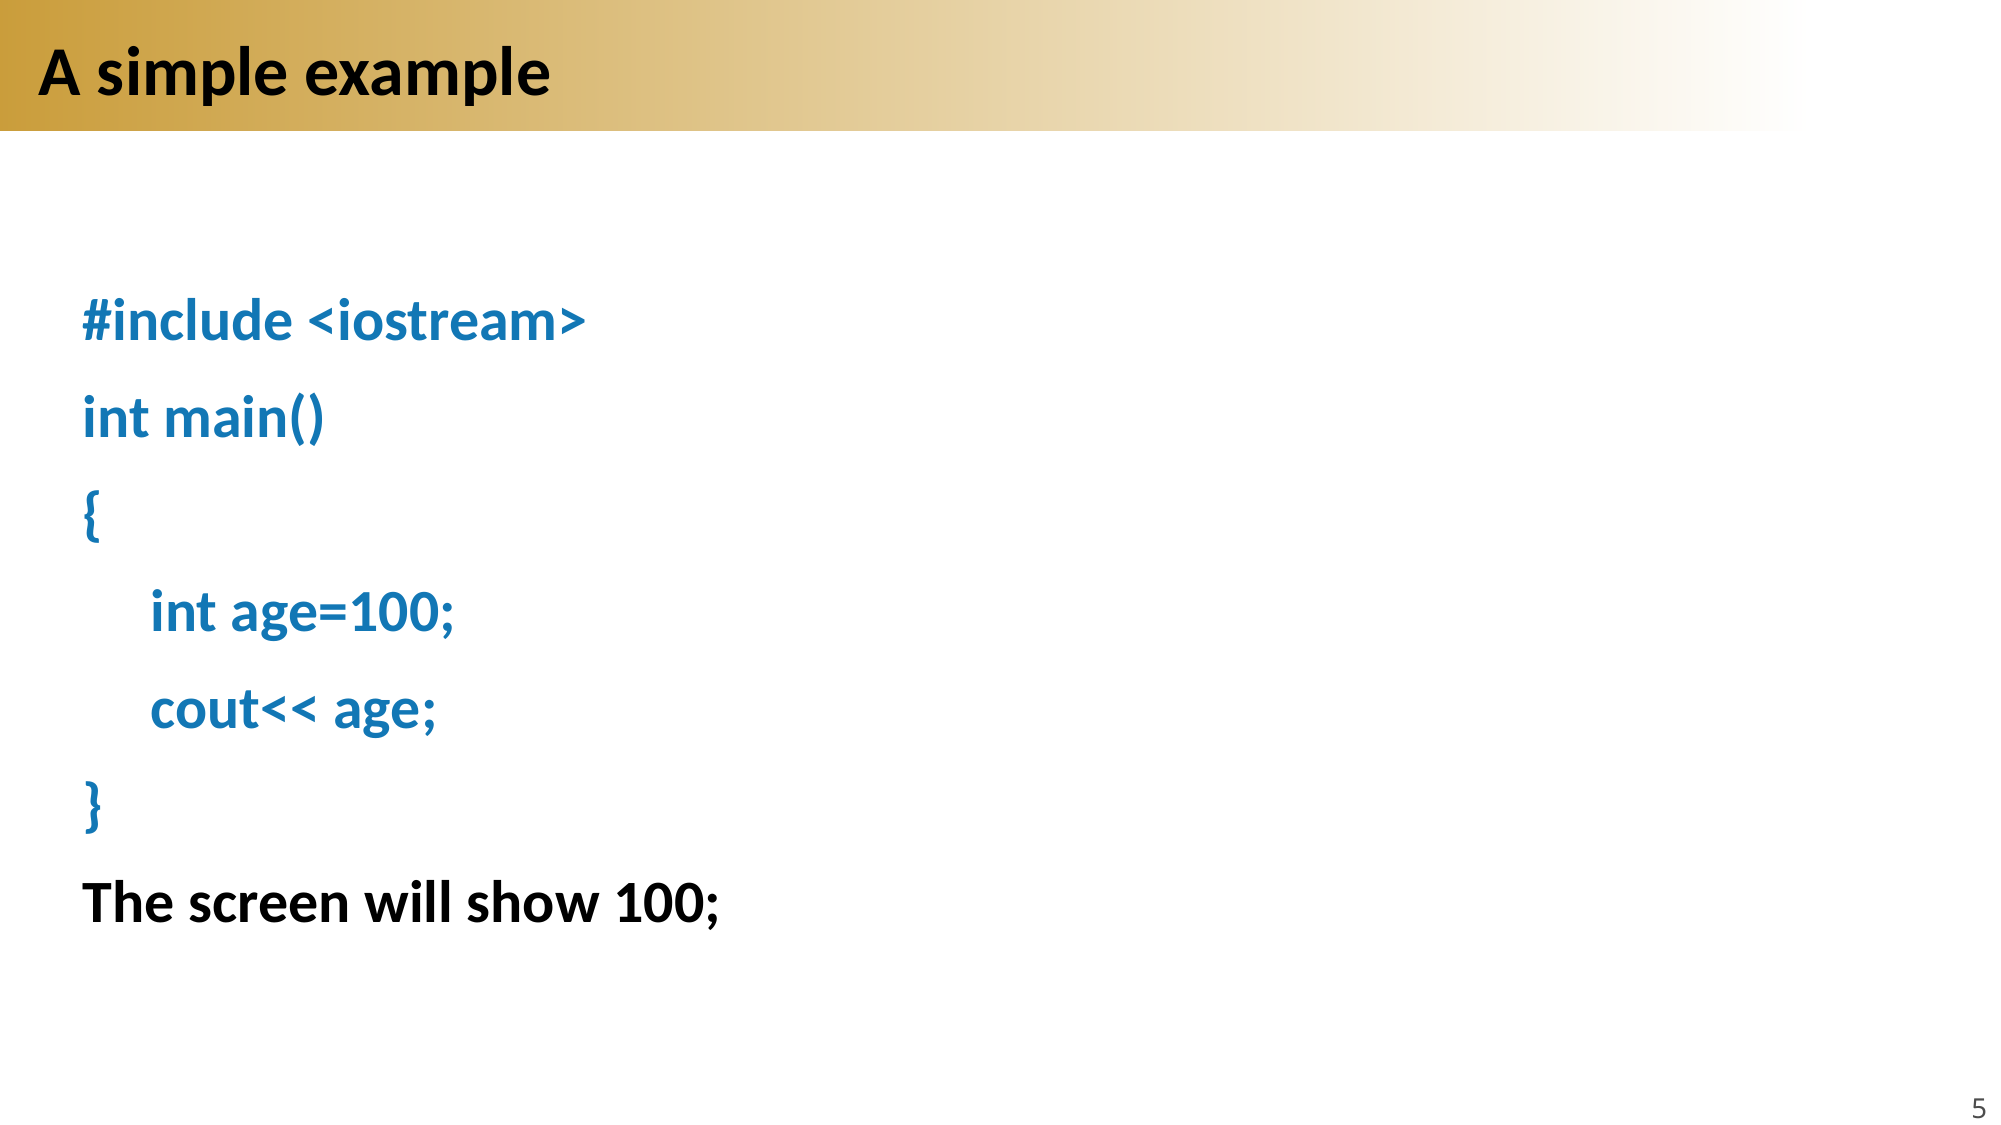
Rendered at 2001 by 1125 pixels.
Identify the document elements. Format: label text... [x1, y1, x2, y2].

title A simple example [39, 15, 1961, 119]
slide_number 5 [1955, 1085, 2000, 1125]
list #include <iostream> int main() { int age=100; cout<< age; } The screen will show 100; [39, 183, 1914, 1048]
